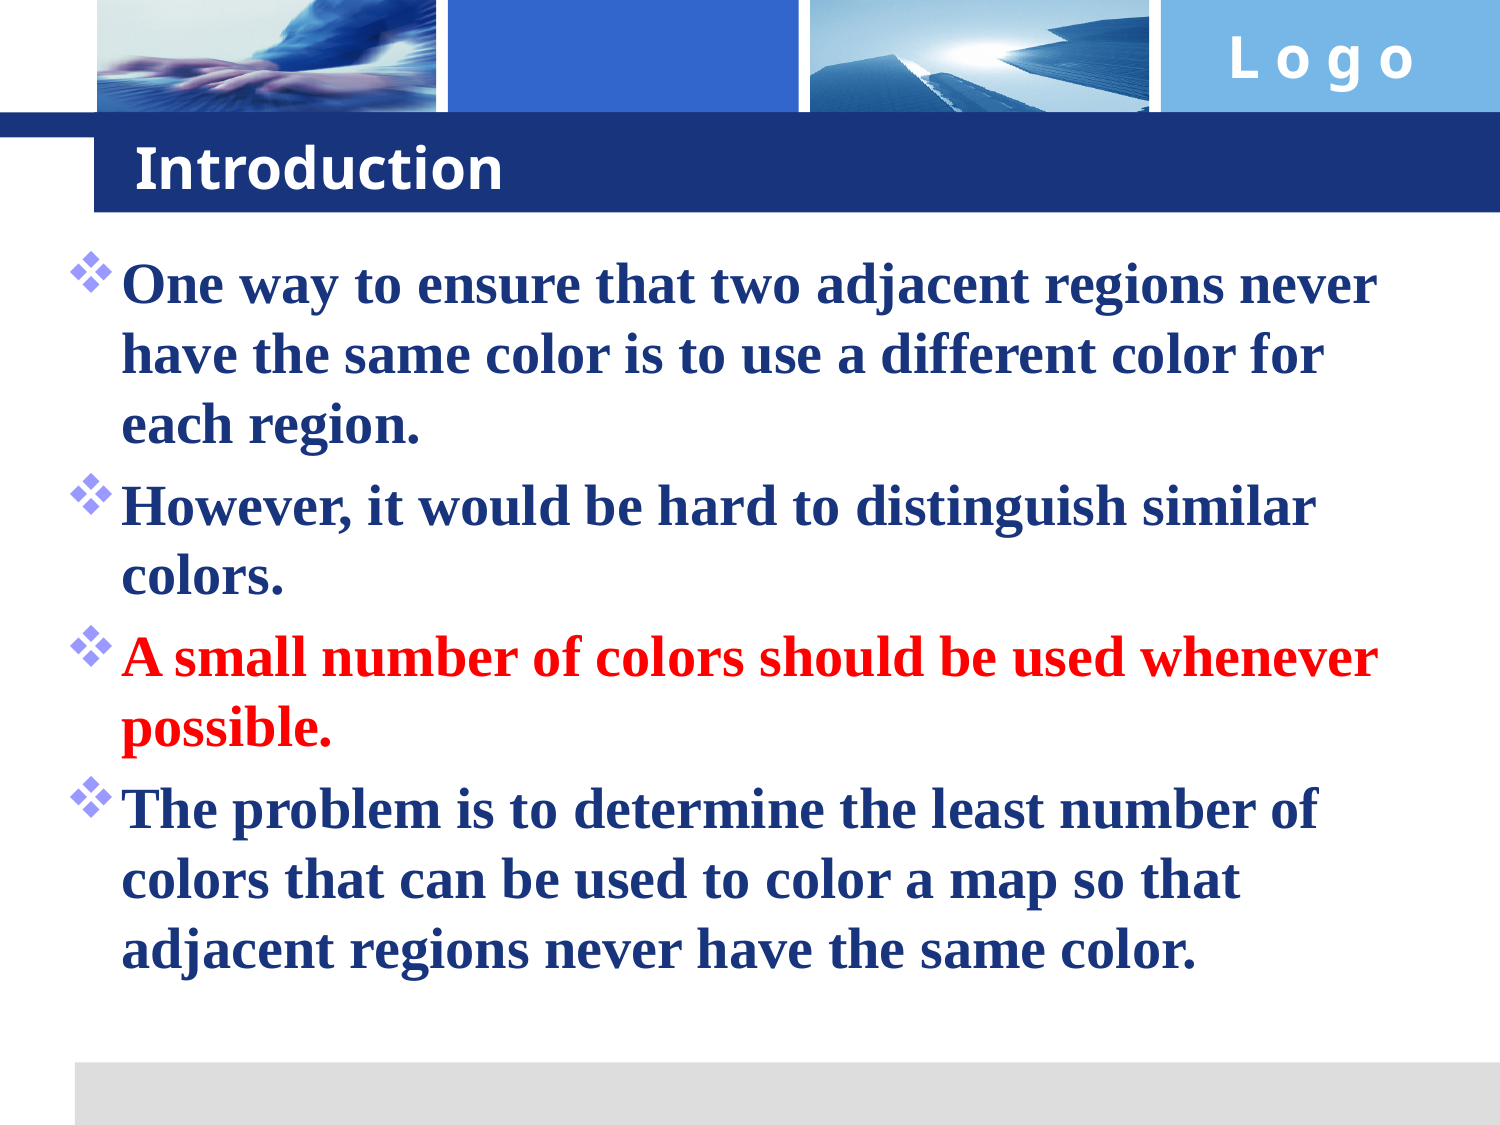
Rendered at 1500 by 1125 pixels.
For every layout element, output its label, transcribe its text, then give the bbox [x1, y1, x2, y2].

picture [97, 0, 437, 112]
title Introduction [120, 120, 1400, 213]
list One way to ensure that two adjacent regions never have the same color is to use a different color for each region. However, it would be hard to distinguish similar colors. A small number of colors should be used whenever possible. The problem is to determine the least number of colors that can be used to color a map so that adjacent regions never have the same color. [50, 237, 1438, 1050]
picture [810, 0, 1150, 112]
